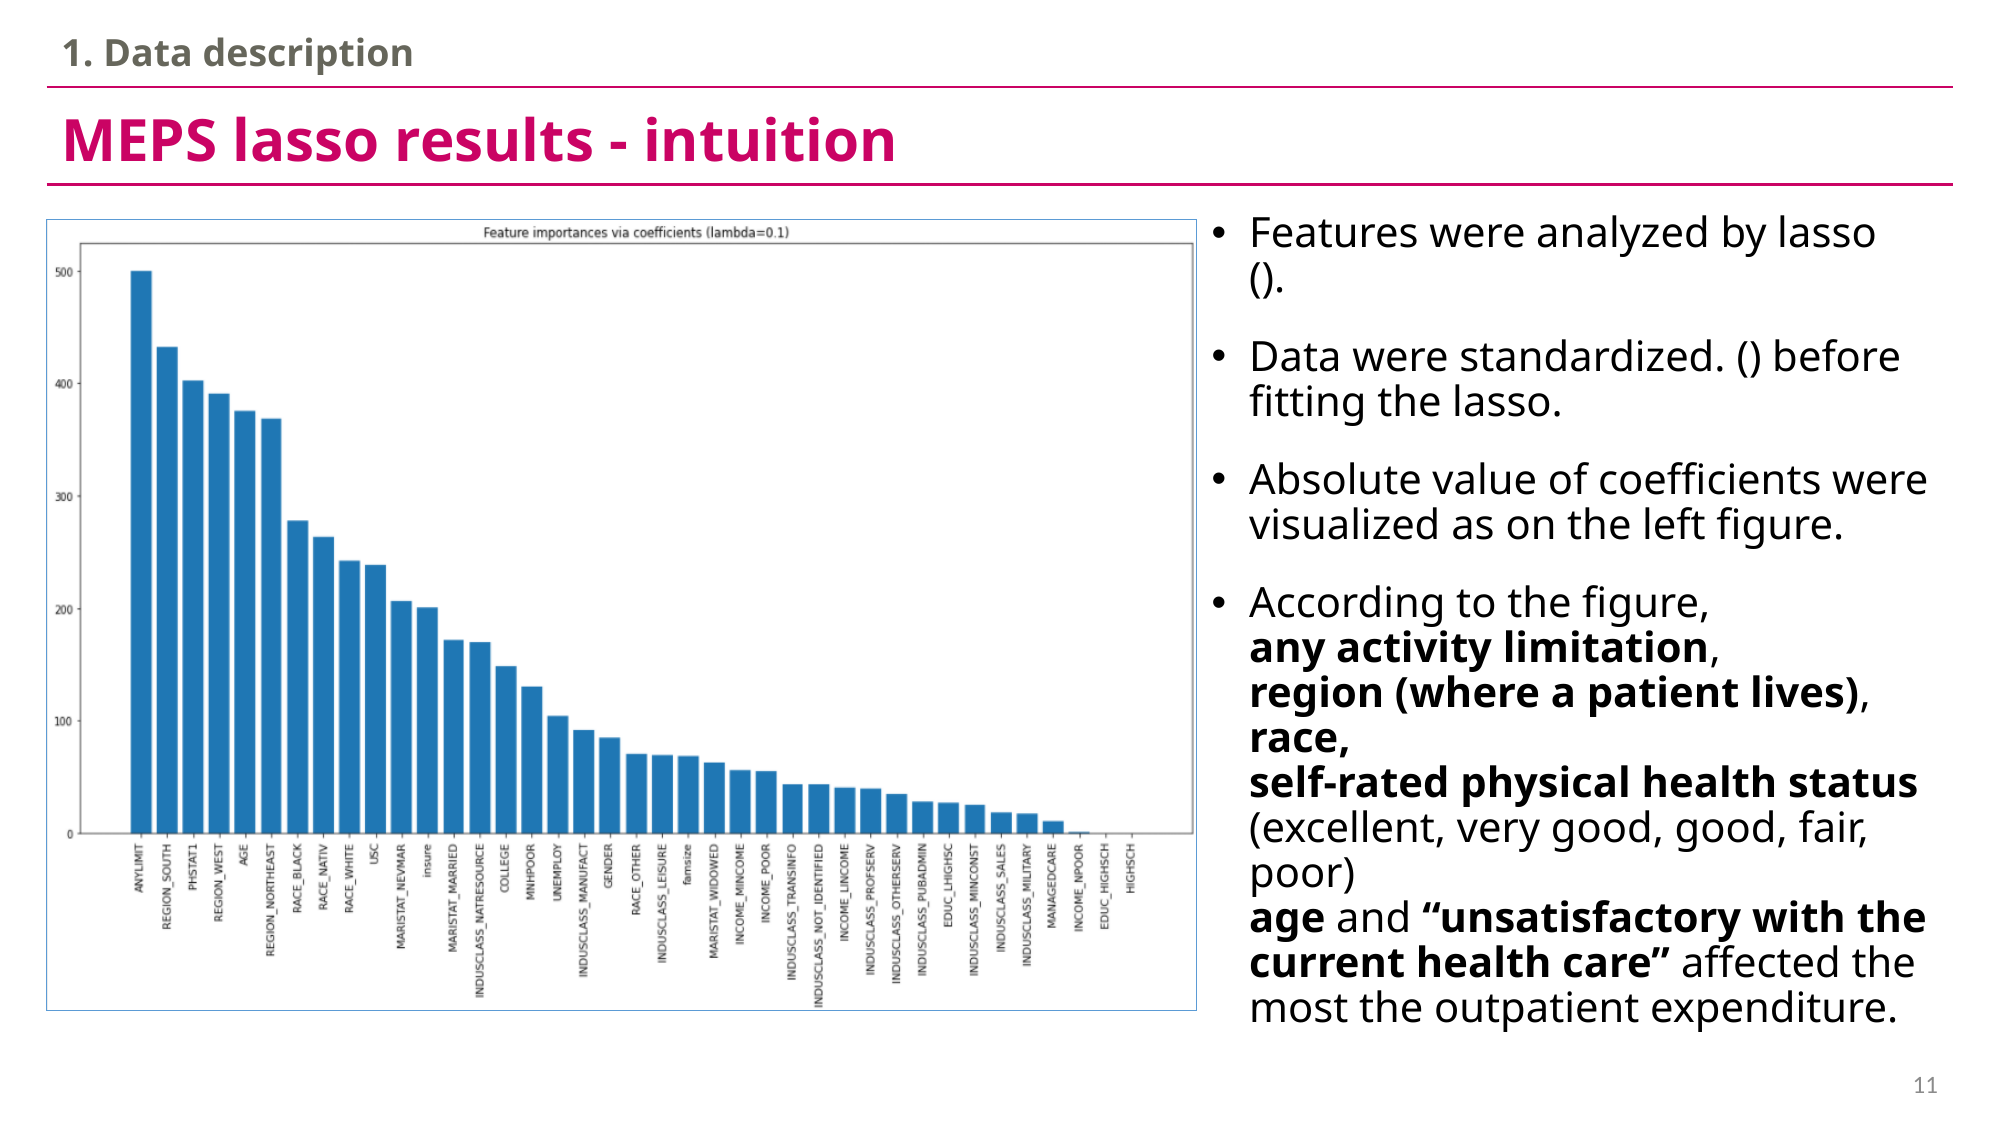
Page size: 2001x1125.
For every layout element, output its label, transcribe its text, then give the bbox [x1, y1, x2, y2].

picture [46, 219, 1197, 1011]
list 1. Data description [46, 22, 1953, 87]
list MEPS lasso results - intuition [46, 101, 1953, 185]
